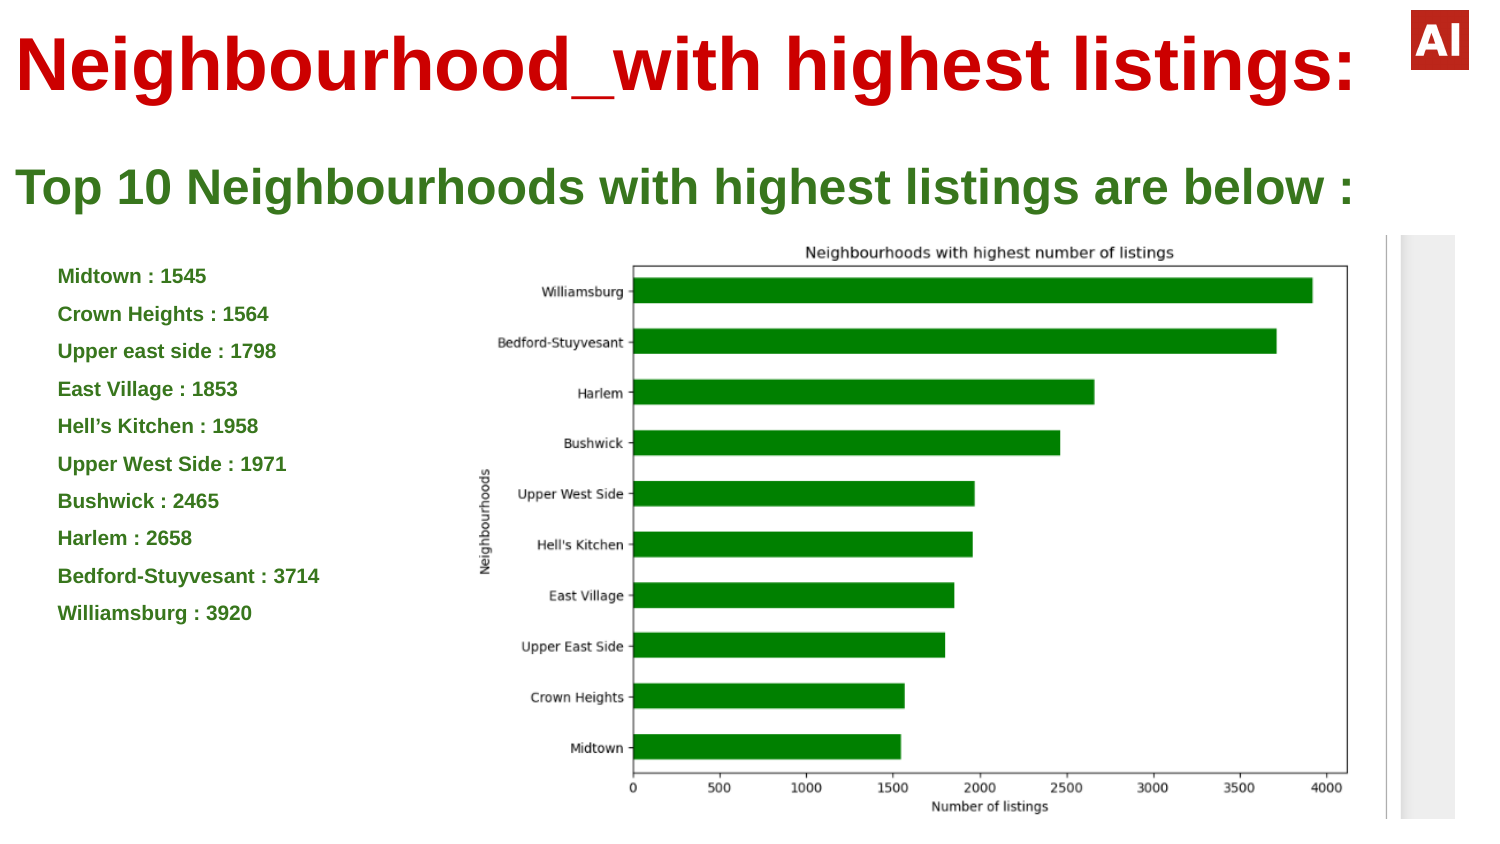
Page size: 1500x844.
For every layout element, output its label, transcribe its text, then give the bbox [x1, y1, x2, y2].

title Neighbourhood_with highest listings: [0, 0, 1398, 139]
subtitle Top 10 Neighbourhoods with highest listings are below : [0, 139, 1398, 236]
text_box Midtown : 1545 Crown Heights : 1564 Upper east side : 1798 East Village : 1853 Hell’s Kitchen : 1958 Upper West Side : 1971 Bushwick : 2465 Harlem : 2658 Bedford-Stuyvesant : 3714 Williamsburg : 3920 [42, 235, 438, 640]
picture [440, 235, 1455, 819]
picture [1411, 10, 1469, 70]
